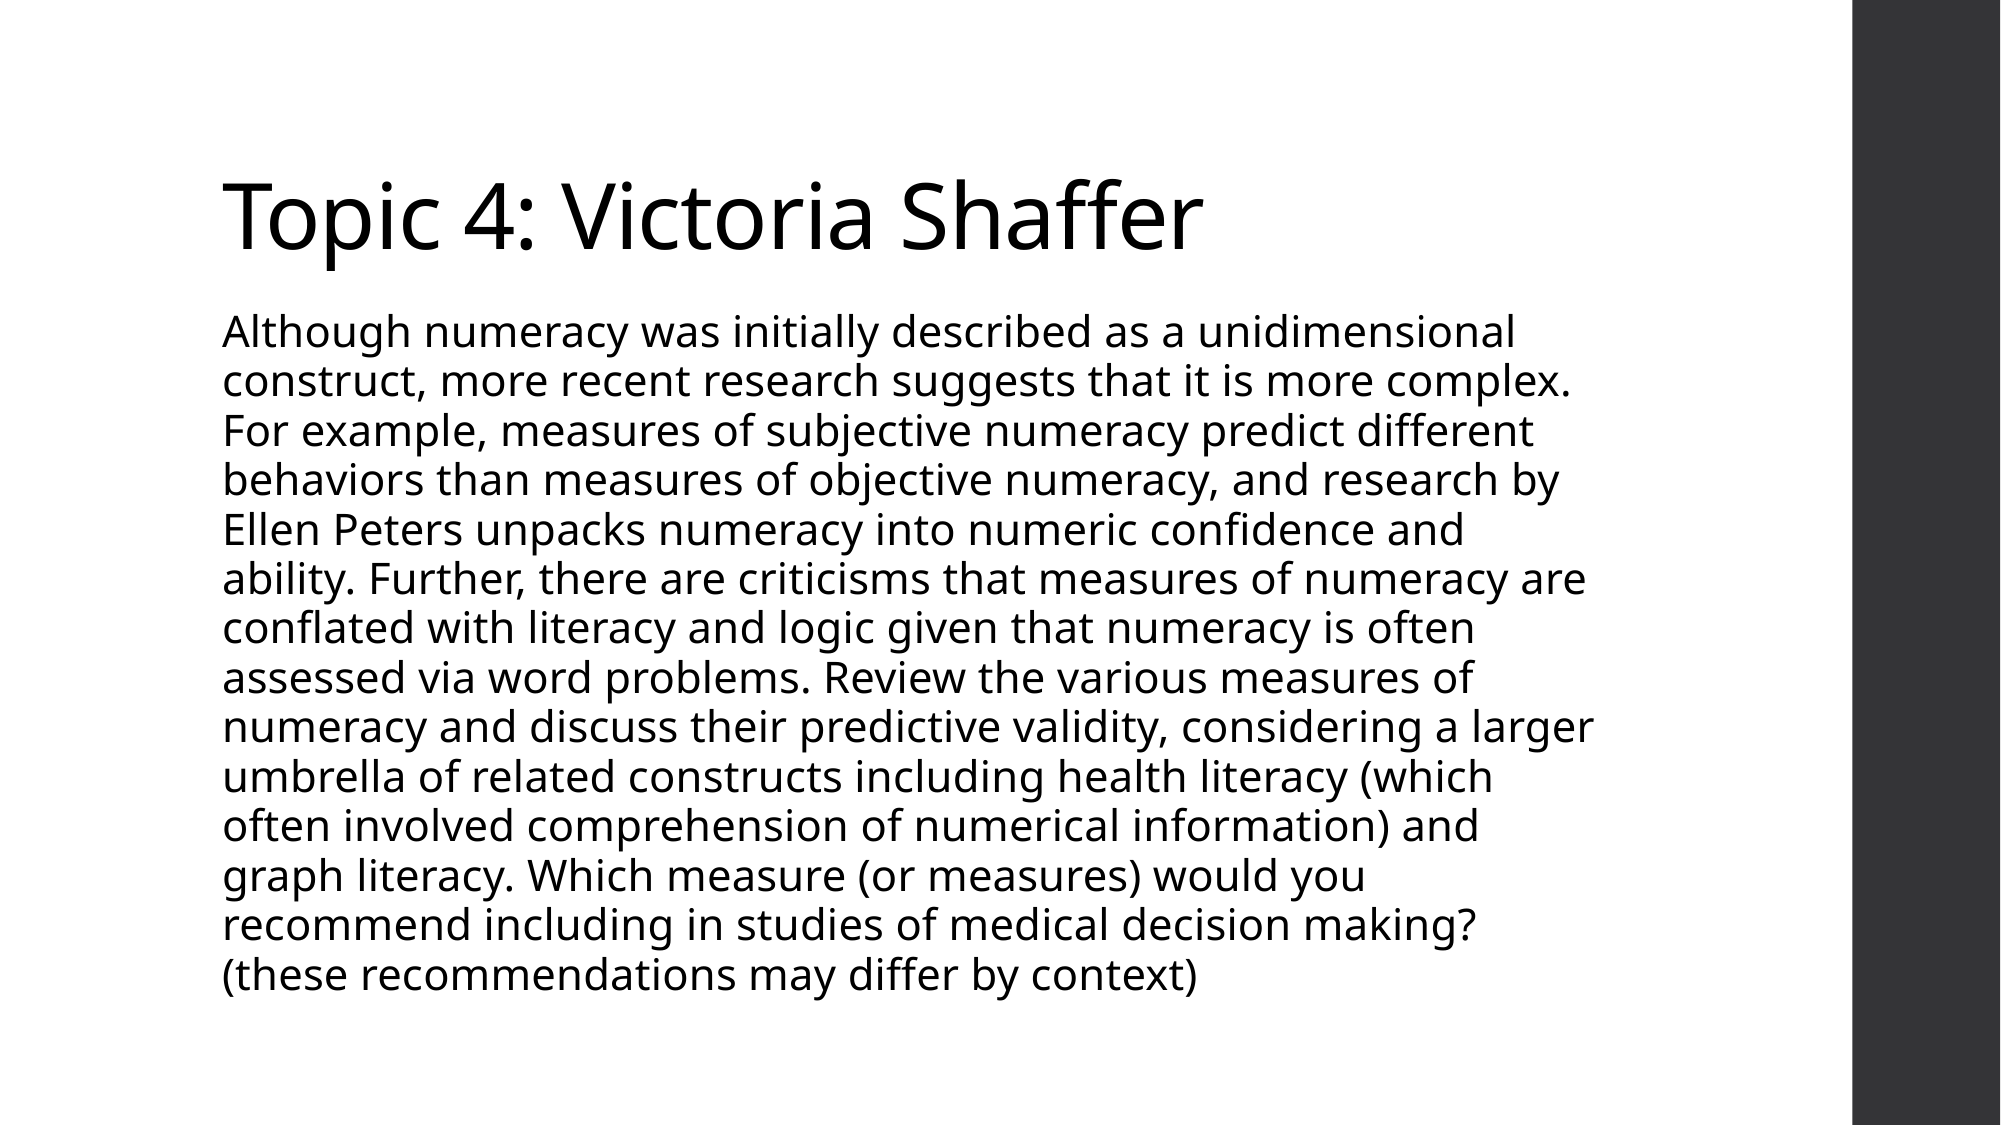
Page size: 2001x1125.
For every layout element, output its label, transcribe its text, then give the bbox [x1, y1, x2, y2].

title Topic 4: Victoria Shaffer [206, 60, 1797, 278]
list Although numeracy was initially described as a unidimensional construct, more recent research suggests that it is more complex. For example, measures of subjective numeracy predict different behaviors than measures of objective numeracy, and research by Ellen Peters unpacks numeracy into numeric confidence and ability. Further, there are criticisms that measures of numeracy are conflated with literacy and logic given that numeracy is often assessed via word problems. Review the various measures of numeracy and discuss their predictive validity, considering a larger umbrella of related constructs including health literacy (which often involved comprehension of numerical information) and graph literacy. Which measure (or measures) would you recommend including in studies of medical decision making? (these recommendations may differ by context) [206, 299, 1617, 1014]
